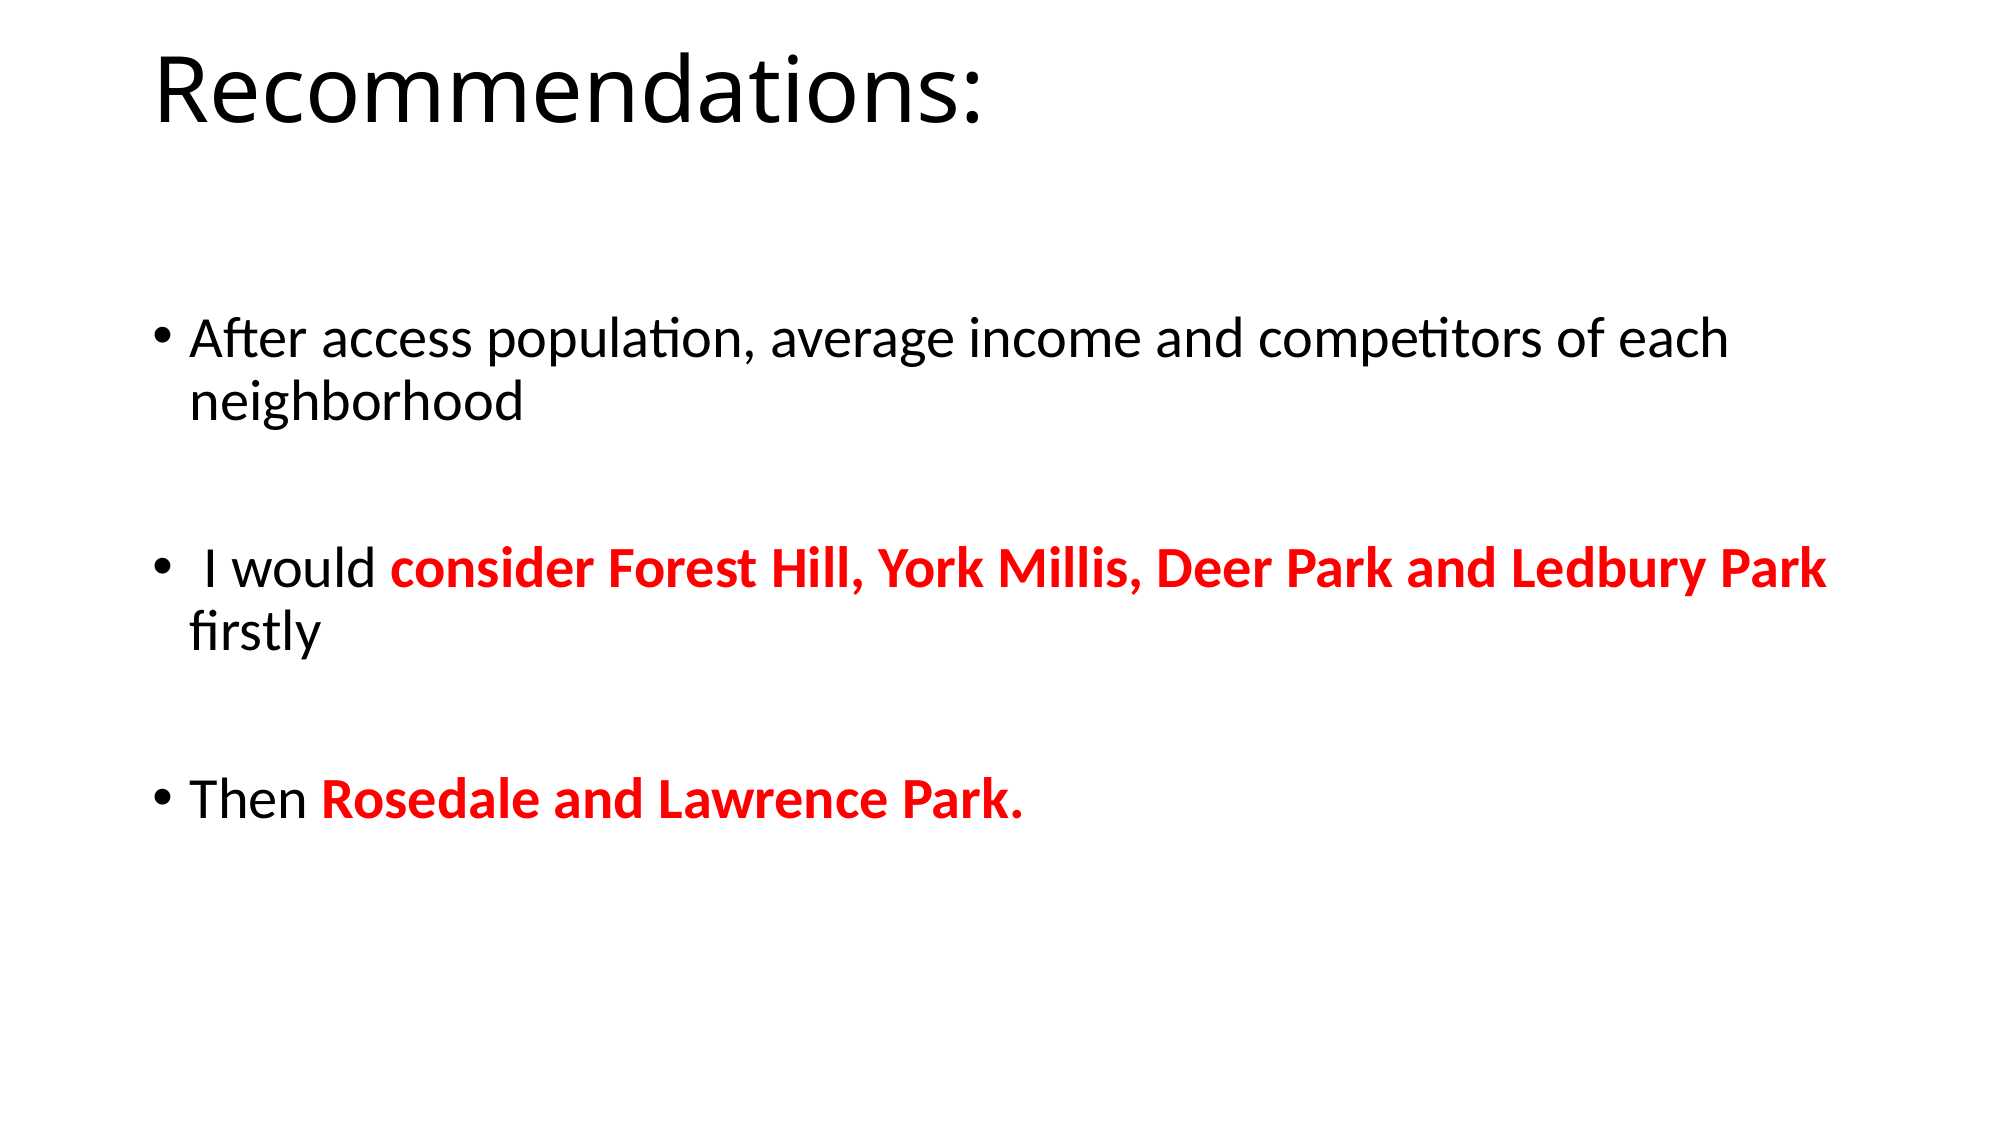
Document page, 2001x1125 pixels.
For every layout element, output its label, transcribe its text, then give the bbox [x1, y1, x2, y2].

title Recommendations: [137, 38, 1863, 257]
list After access population, average income and competitors of each neighborhood I would consider Forest Hill, York Millis, Deer Park and Ledbury Park firstly Then Rosedale and Lawrence Park. [137, 299, 1863, 1014]
